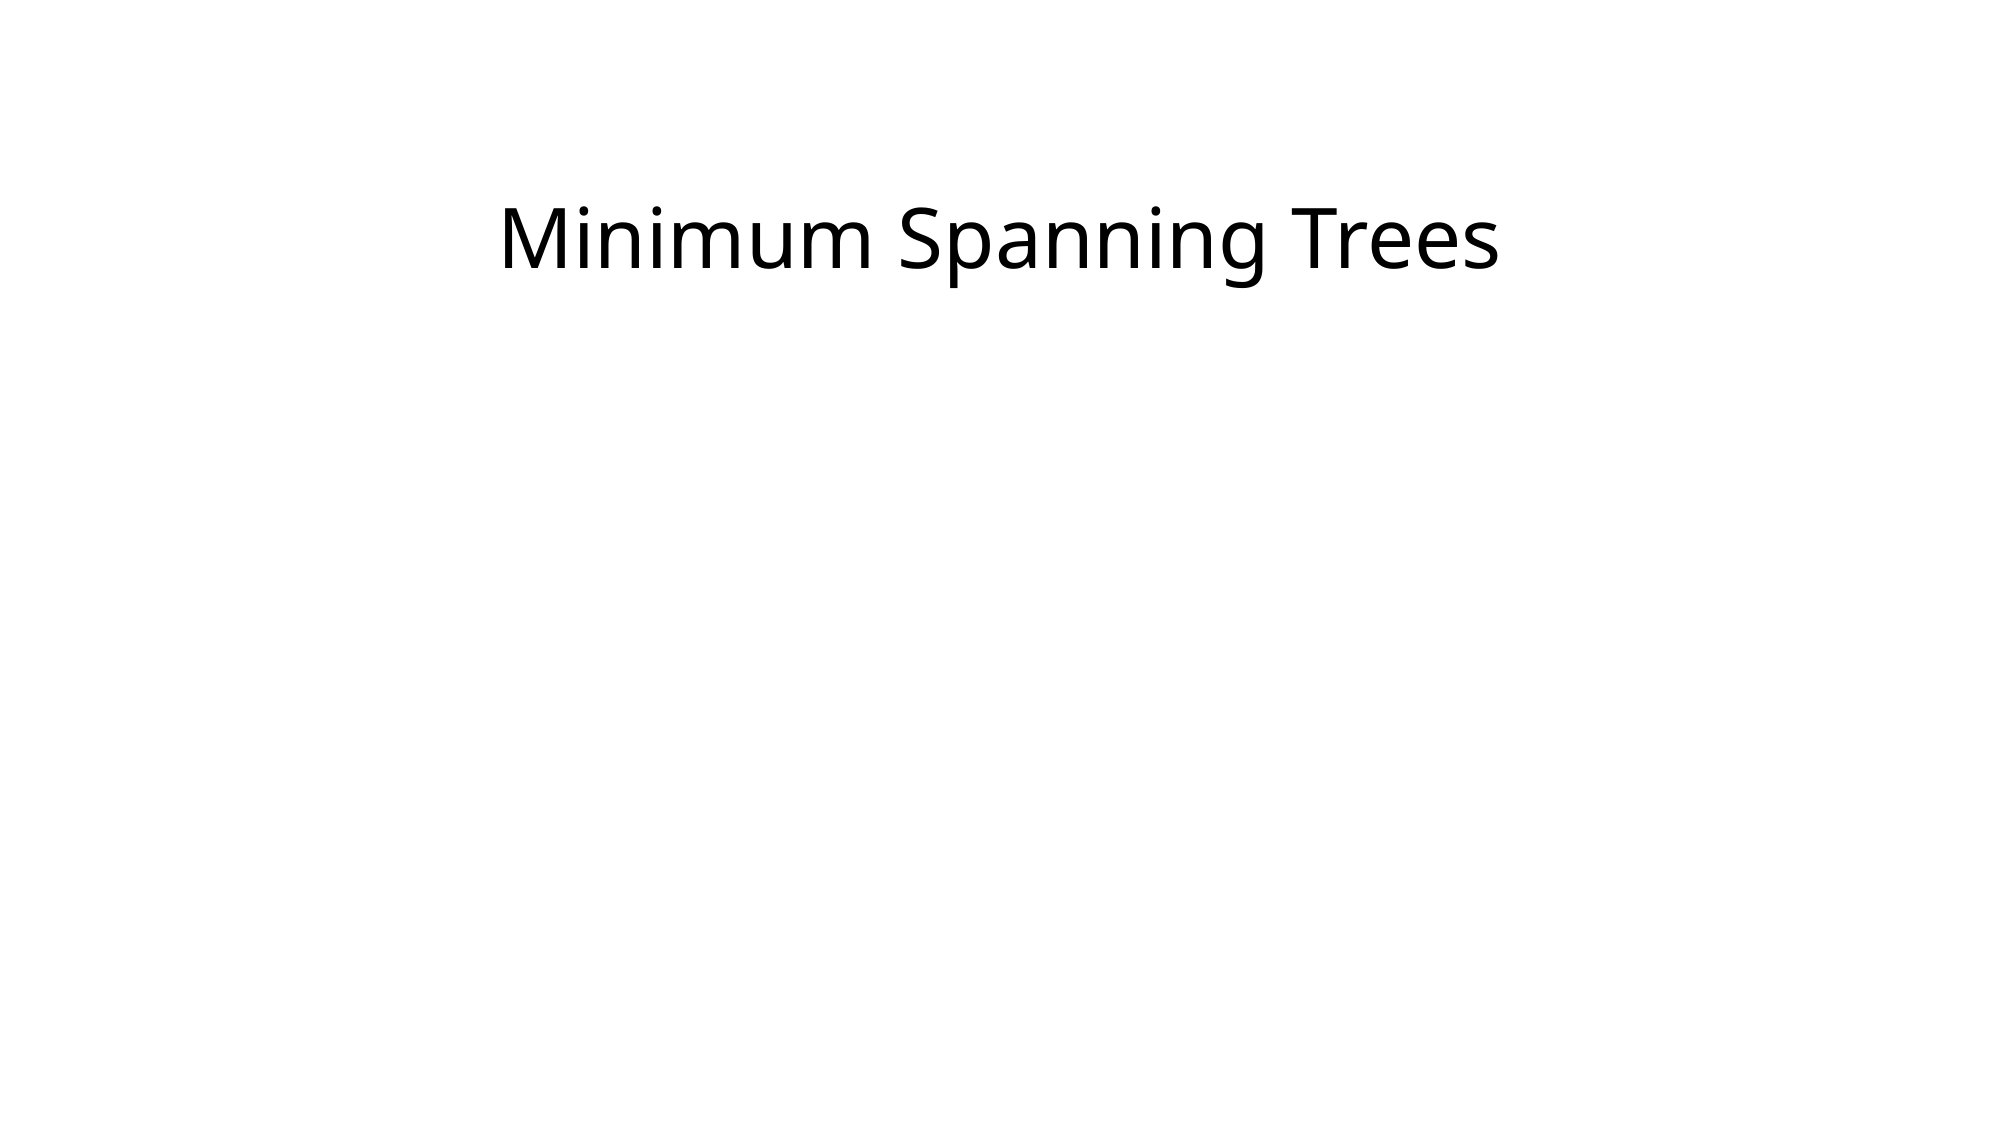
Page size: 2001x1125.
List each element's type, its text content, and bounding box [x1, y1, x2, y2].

title Minimum Spanning Trees [249, 184, 1750, 576]
